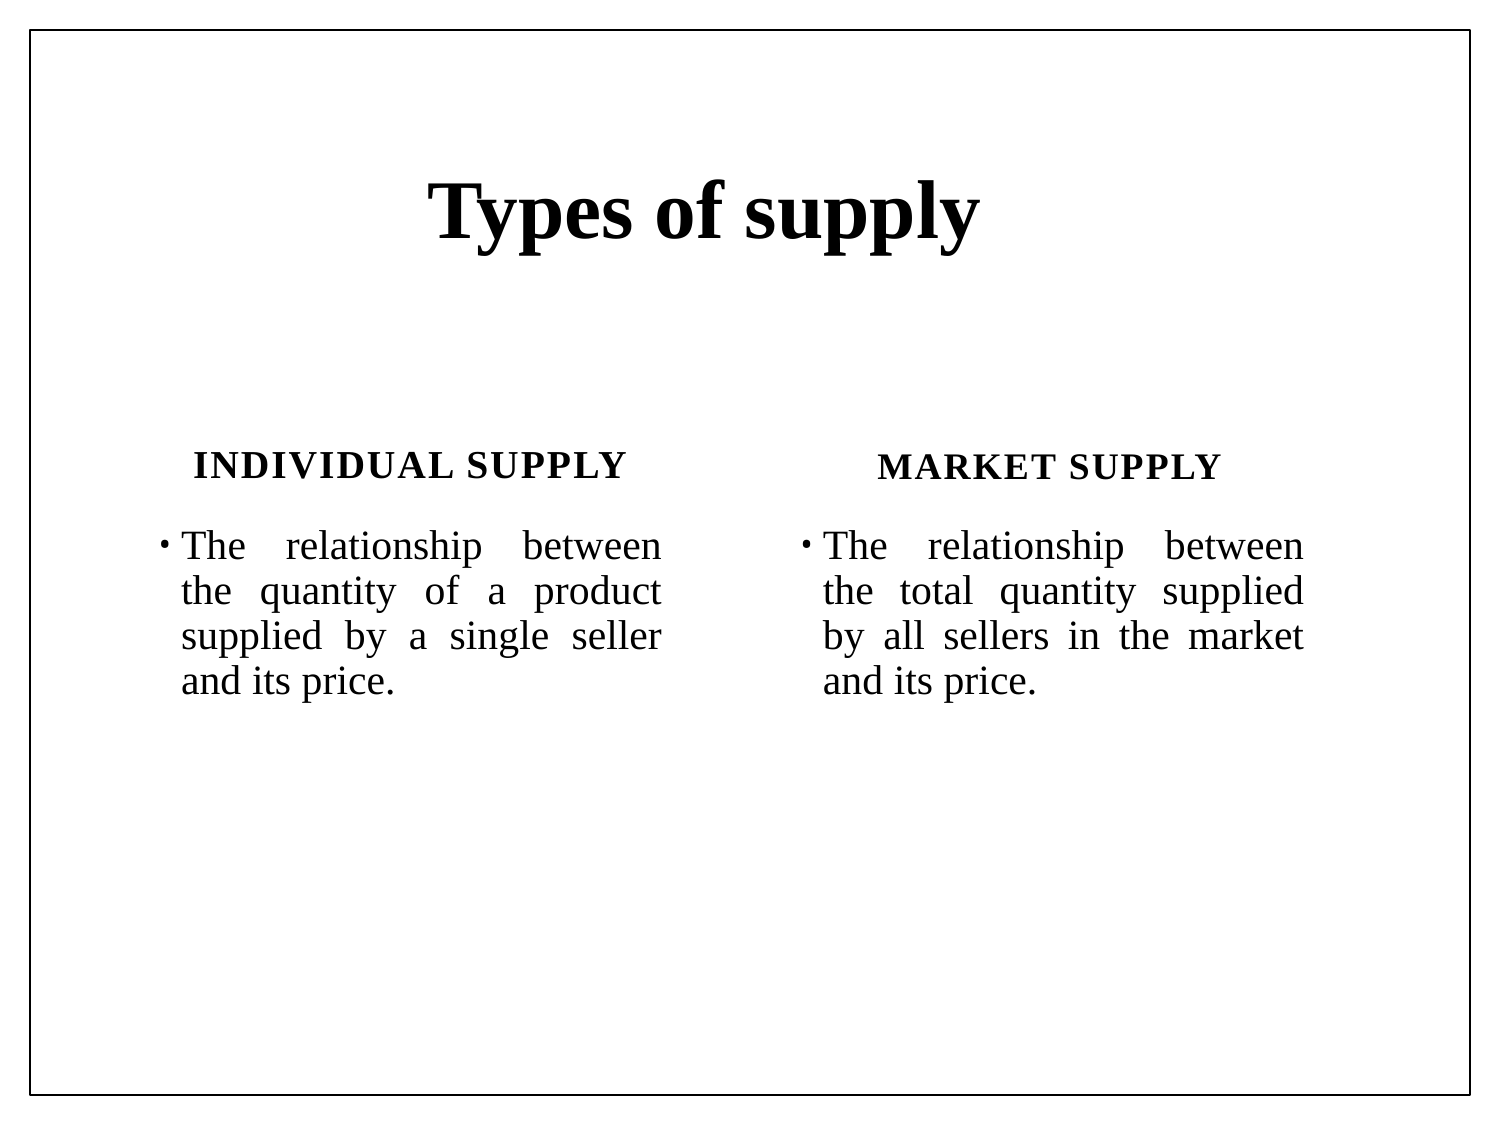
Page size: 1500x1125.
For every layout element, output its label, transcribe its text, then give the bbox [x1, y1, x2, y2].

list The relationship between the quantity of a product supplied by a single seller and its price. [137, 515, 678, 942]
list The relationship between the total quantity supplied by all sellers in the market and its price. [779, 515, 1320, 942]
list Market supply [779, 379, 1320, 495]
title Types of supply [412, 99, 1356, 323]
list Individual supply [140, 379, 680, 495]
